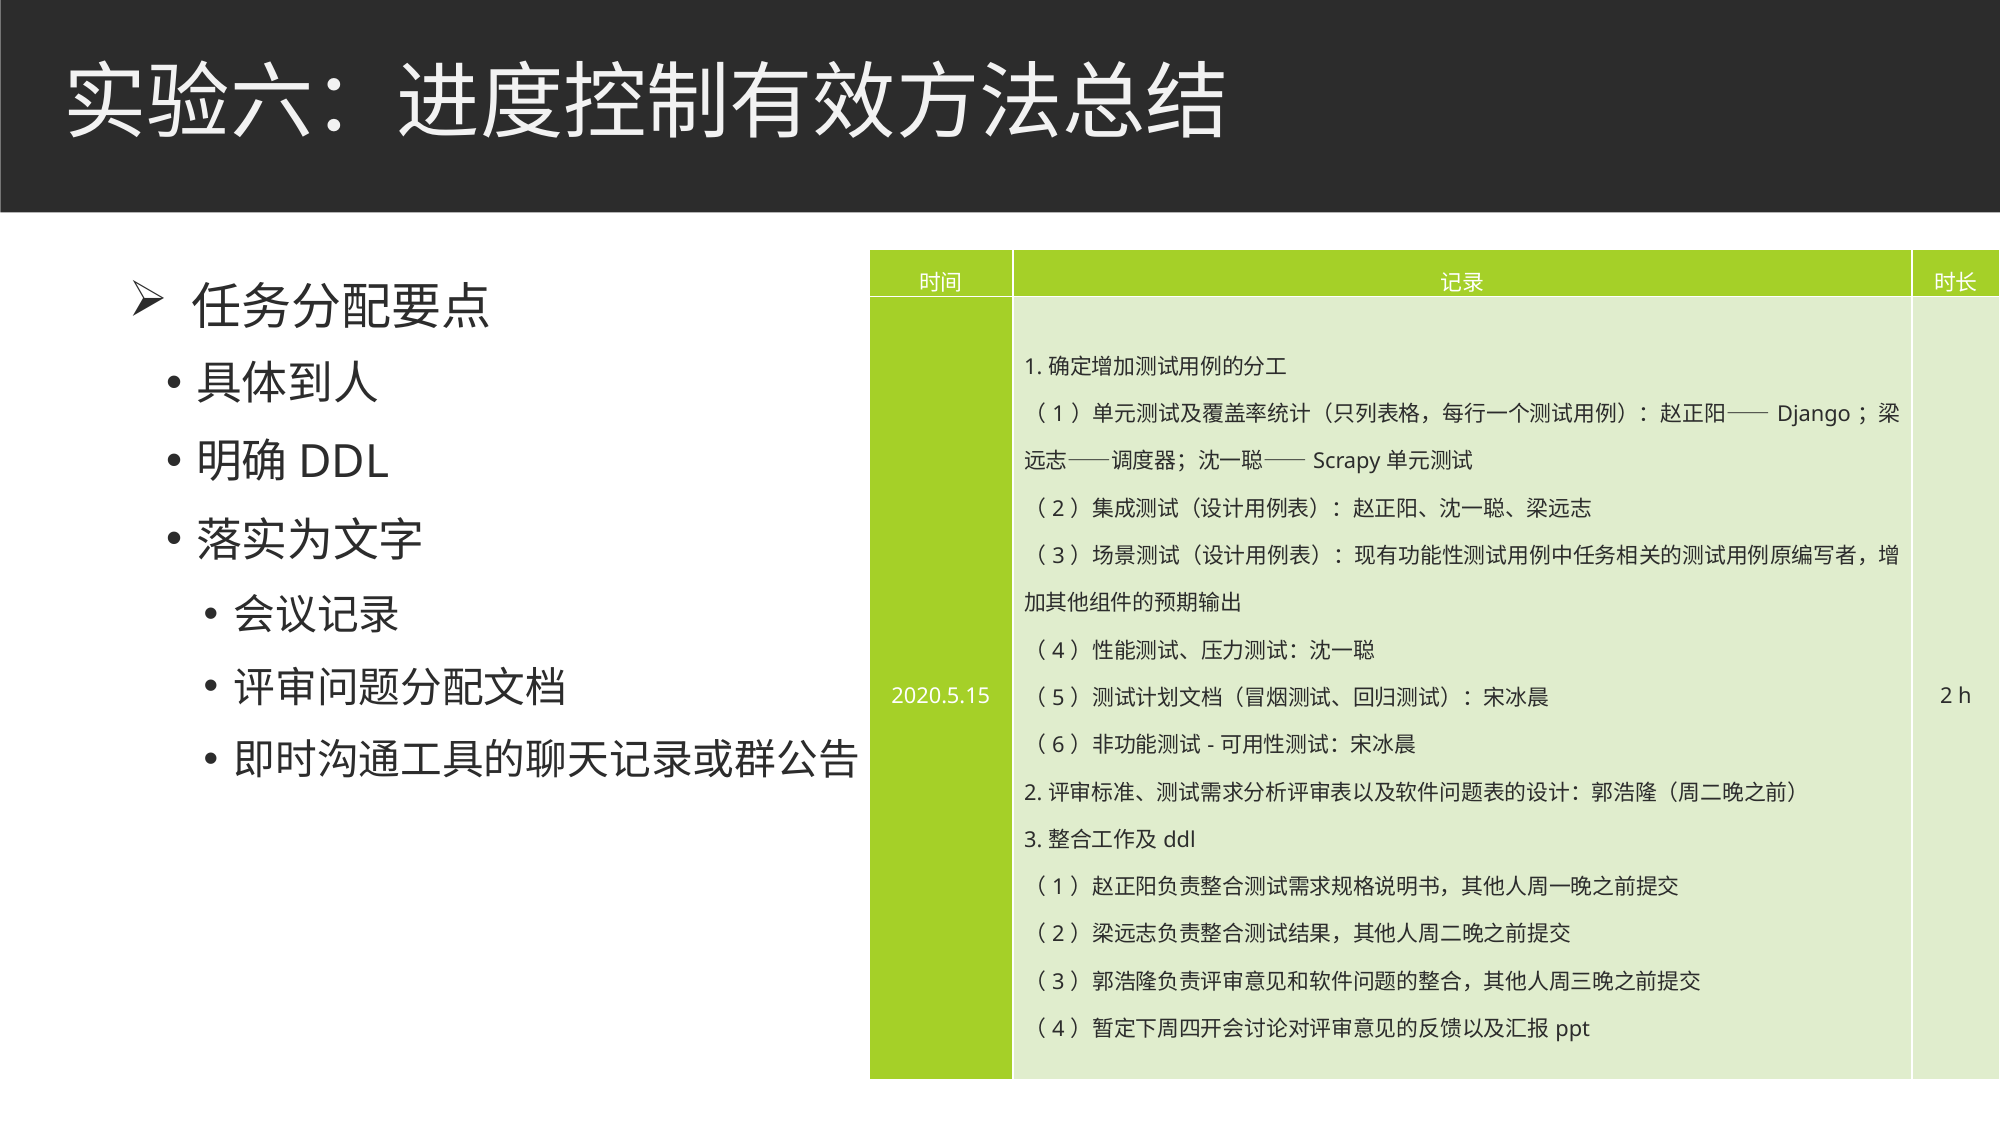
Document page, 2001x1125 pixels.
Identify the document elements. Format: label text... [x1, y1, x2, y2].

table_header 时长 [1913, 250, 1999, 296]
table_cell 1.确定增加测试用例的分工 （1）单元测试及覆盖率统计（只列表格，每行一个测试用例）：赵正阳——Django；梁远志——调度器；沈一聪——Scrapy单元测试 （2）集成测试（设计用例表）：赵正阳、沈一聪、梁远志 （3）场景测试（设计用例表）：现有功能性测试用例中任务相关的测试用例原编写者，增加其他组件的预期输出 （4）性能测试、压力测试：沈一聪 （5）测试计划文档（冒烟测试、回归测试）：宋冰晨 （6）非功能测试-可用性测试：宋冰晨 2.评审标准、测试需求分析评审表以及软件问题表的设计：郭浩隆（周二晚之前） 3.整合工作及ddl （1）赵正阳负责整合测试需求规格说明书，其他人周一晚之前提交 （2）梁远志负责整合测试结果，其他人周二晚之前提交 （3）郭浩隆负责评审意见和软件问题的整合，其他人周三晚之前提交 （4）暂定下周四开会讨论对评审意见的反馈以及汇报ppt [1014, 297, 1911, 1079]
table_header 记录 [1014, 250, 1911, 296]
list 任务分配要点 具体到人 明确DDL 落实为文字 会议记录 评审问题分配文档 即时沟通工具的聊天记录或群公告 [113, 254, 868, 1073]
table_cell 2020.5.15 [870, 297, 1012, 1079]
title 实验六：进度控制有效方法总结 [48, 38, 1654, 174]
table_cell 2 h [1913, 297, 1999, 1079]
table_header 时间 [870, 250, 1012, 296]
